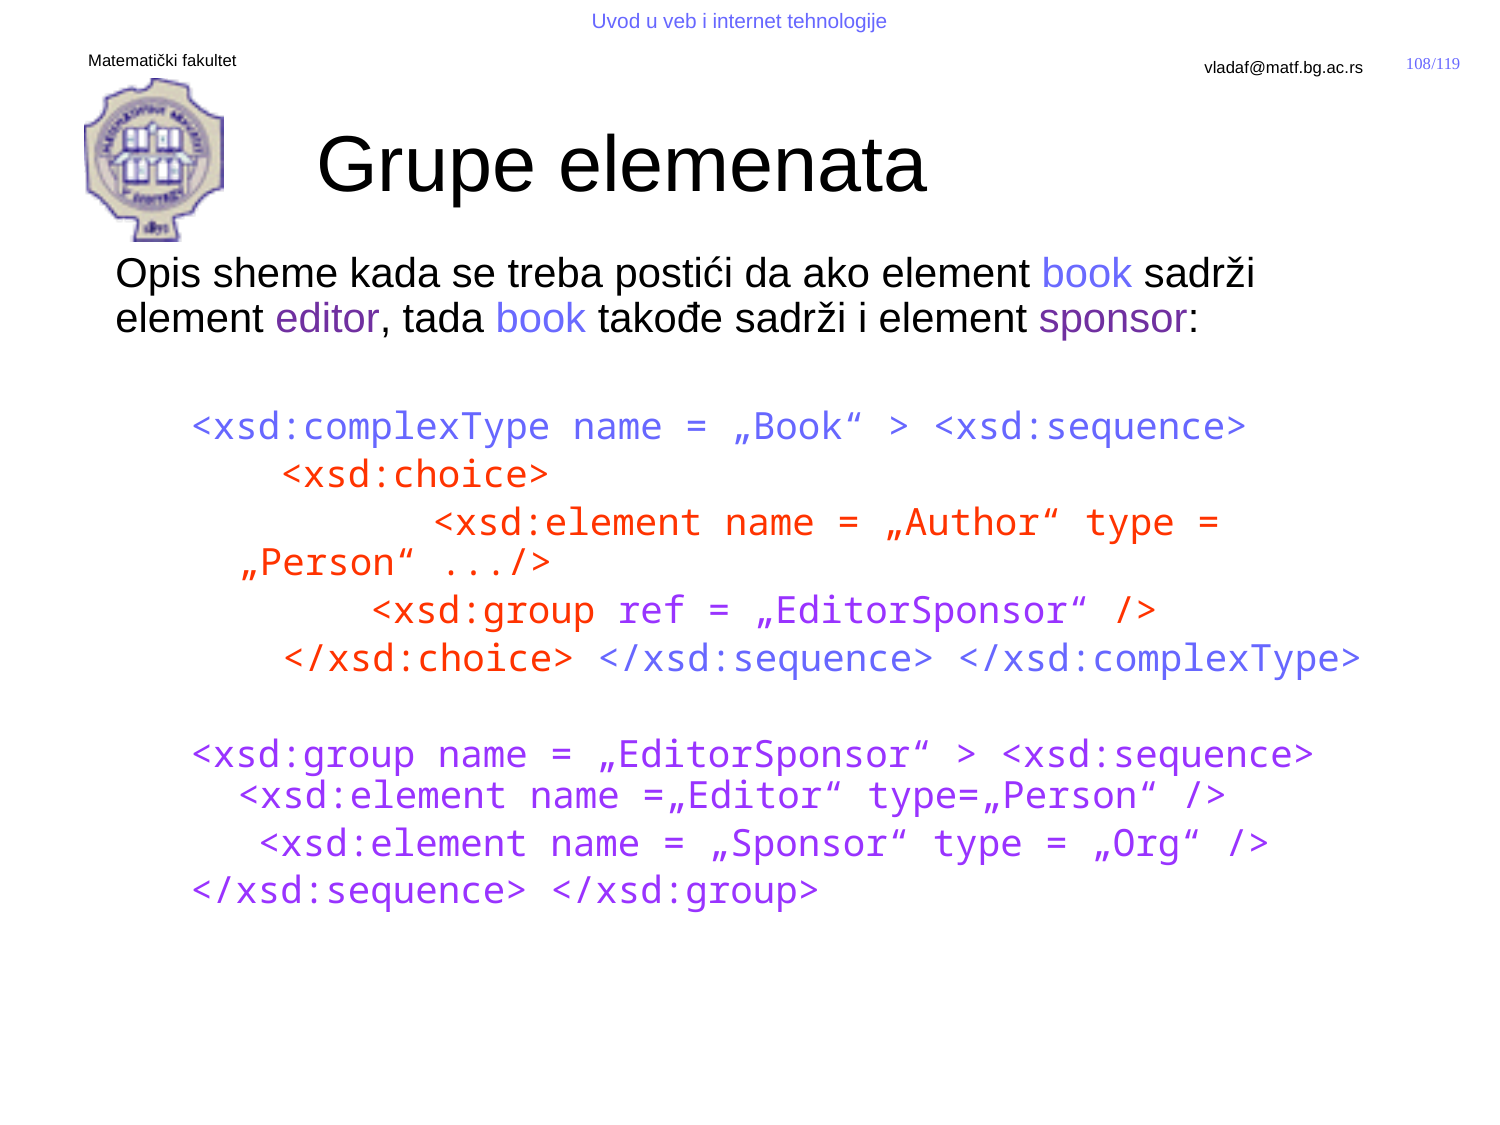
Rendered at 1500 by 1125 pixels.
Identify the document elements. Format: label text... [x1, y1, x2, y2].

picture [84, 78, 224, 242]
list Opis sheme kada se treba postići da ako element book sadrži element editor, tada book takođe sadrži i element sponsor: <xsd:complexType name = „Book“ > <xsd:sequence> <xsd:choice> <xsd:element name = „Author“ type = „Person“ .../> <xsd:group ref = „EditorSponsor“ /> </xsd:choice> </xsd:sequence> </xsd:complexType> <xsd:group name = „EditorSponsor“ > <xsd:sequence> <xsd:element name =„Editor“ type=„Person“ /> <xsd:element name = „Sponsor“ type = „Org“ /> </xsd:sequence> </xsd:group> [100, 243, 1424, 1020]
title Grupe elemenata [301, 66, 1500, 254]
